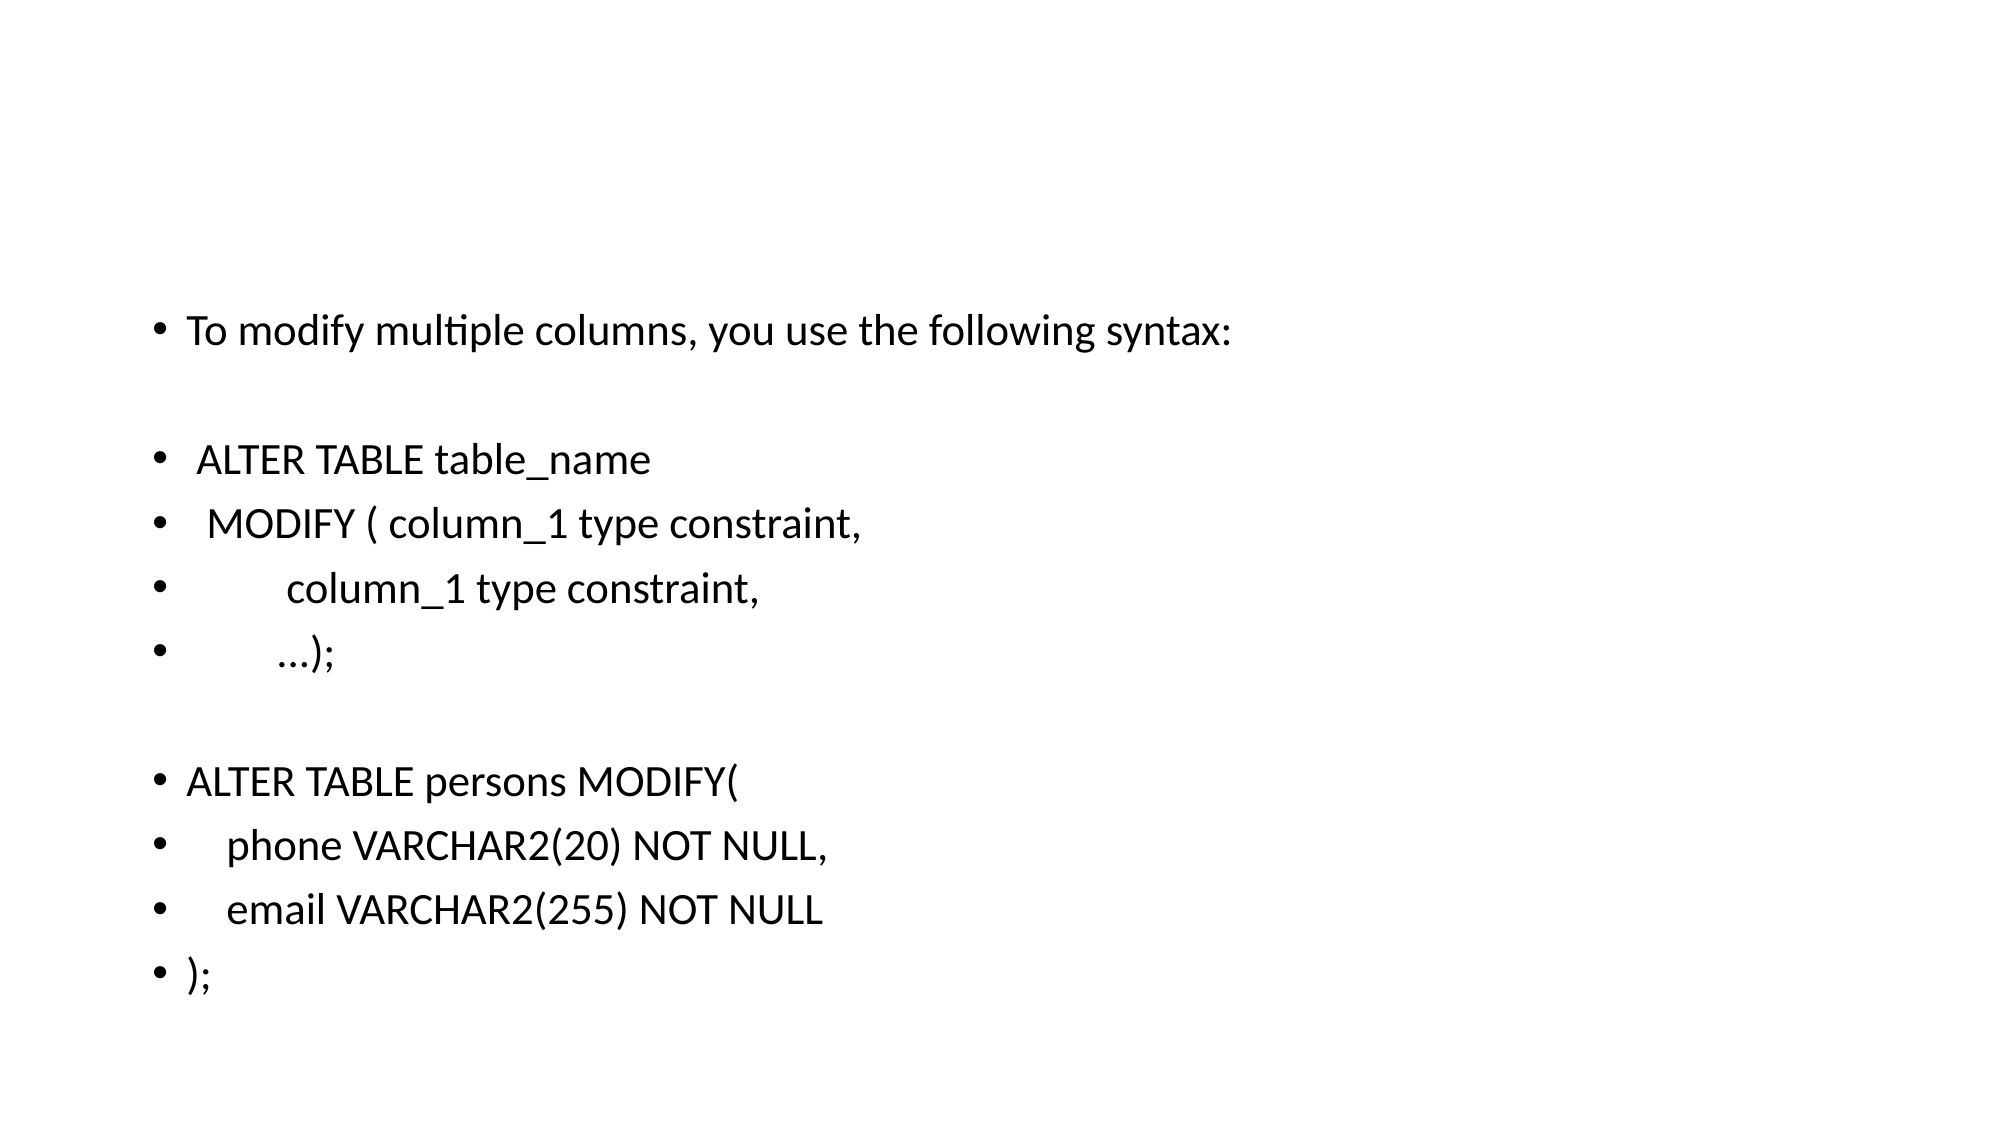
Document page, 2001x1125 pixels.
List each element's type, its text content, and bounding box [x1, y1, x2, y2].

list To modify multiple columns, you use the following syntax: ALTER TABLE table_name MODIFY ( column_1 type constraint, column_1 type constraint, ...); ALTER TABLE persons MODIFY( phone VARCHAR2(20) NOT NULL, email VARCHAR2(255) NOT NULL ); [137, 299, 1863, 1014]
